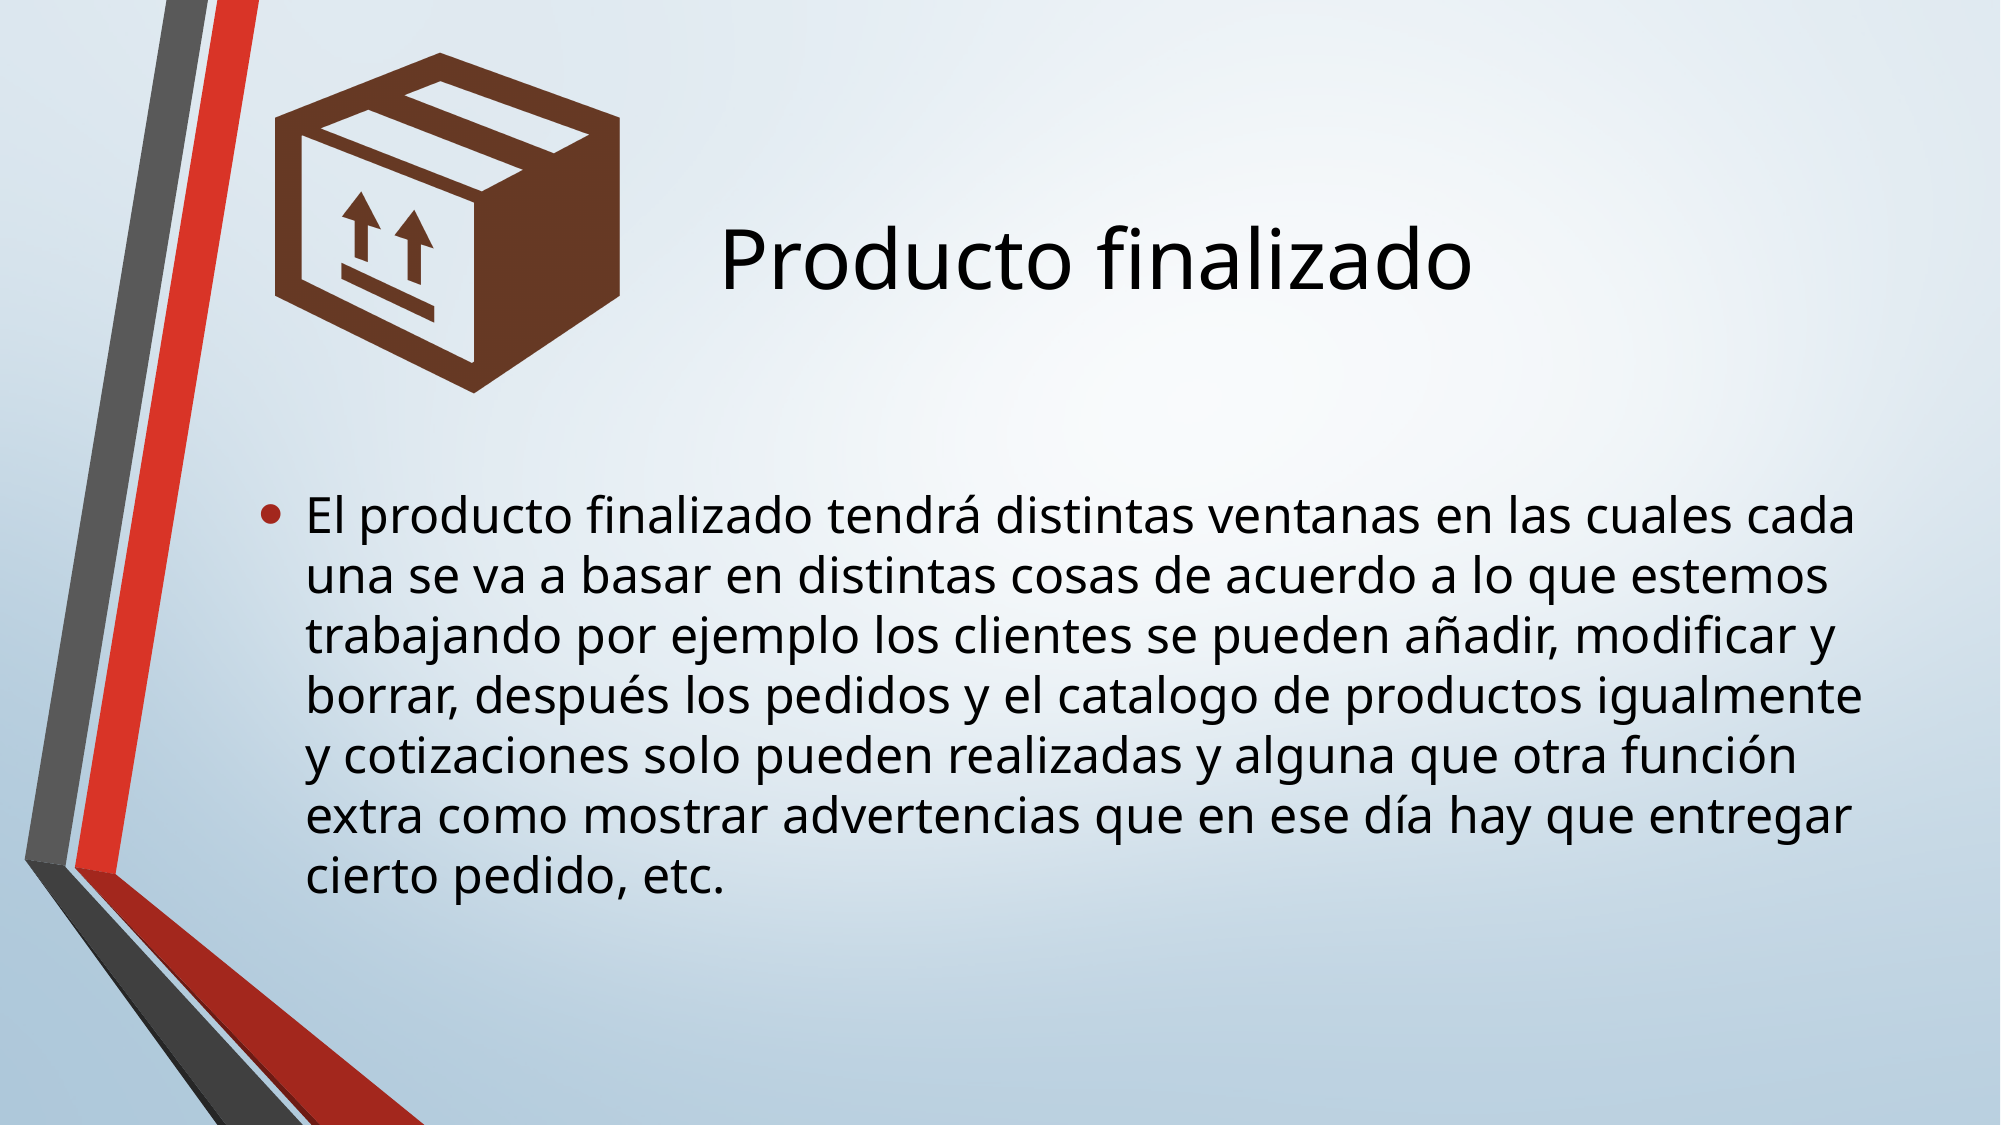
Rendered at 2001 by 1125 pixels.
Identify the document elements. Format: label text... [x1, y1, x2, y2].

picture [274, 50, 626, 401]
title Producto finalizado [626, 112, 1919, 400]
list El producto finalizado tendrá distintas ventanas en las cuales cada una se va a basar en distintas cosas de acuerdo a lo que estemos trabajando por ejemplo los clientes se pueden añadir, modificar y borrar, después los pedidos y el catalogo de productos igualmente y cotizaciones solo pueden realizadas y alguna que otra función extra como mostrar advertencias que en ese día hay que entregar cierto pedido, etc. [243, 437, 1887, 950]
